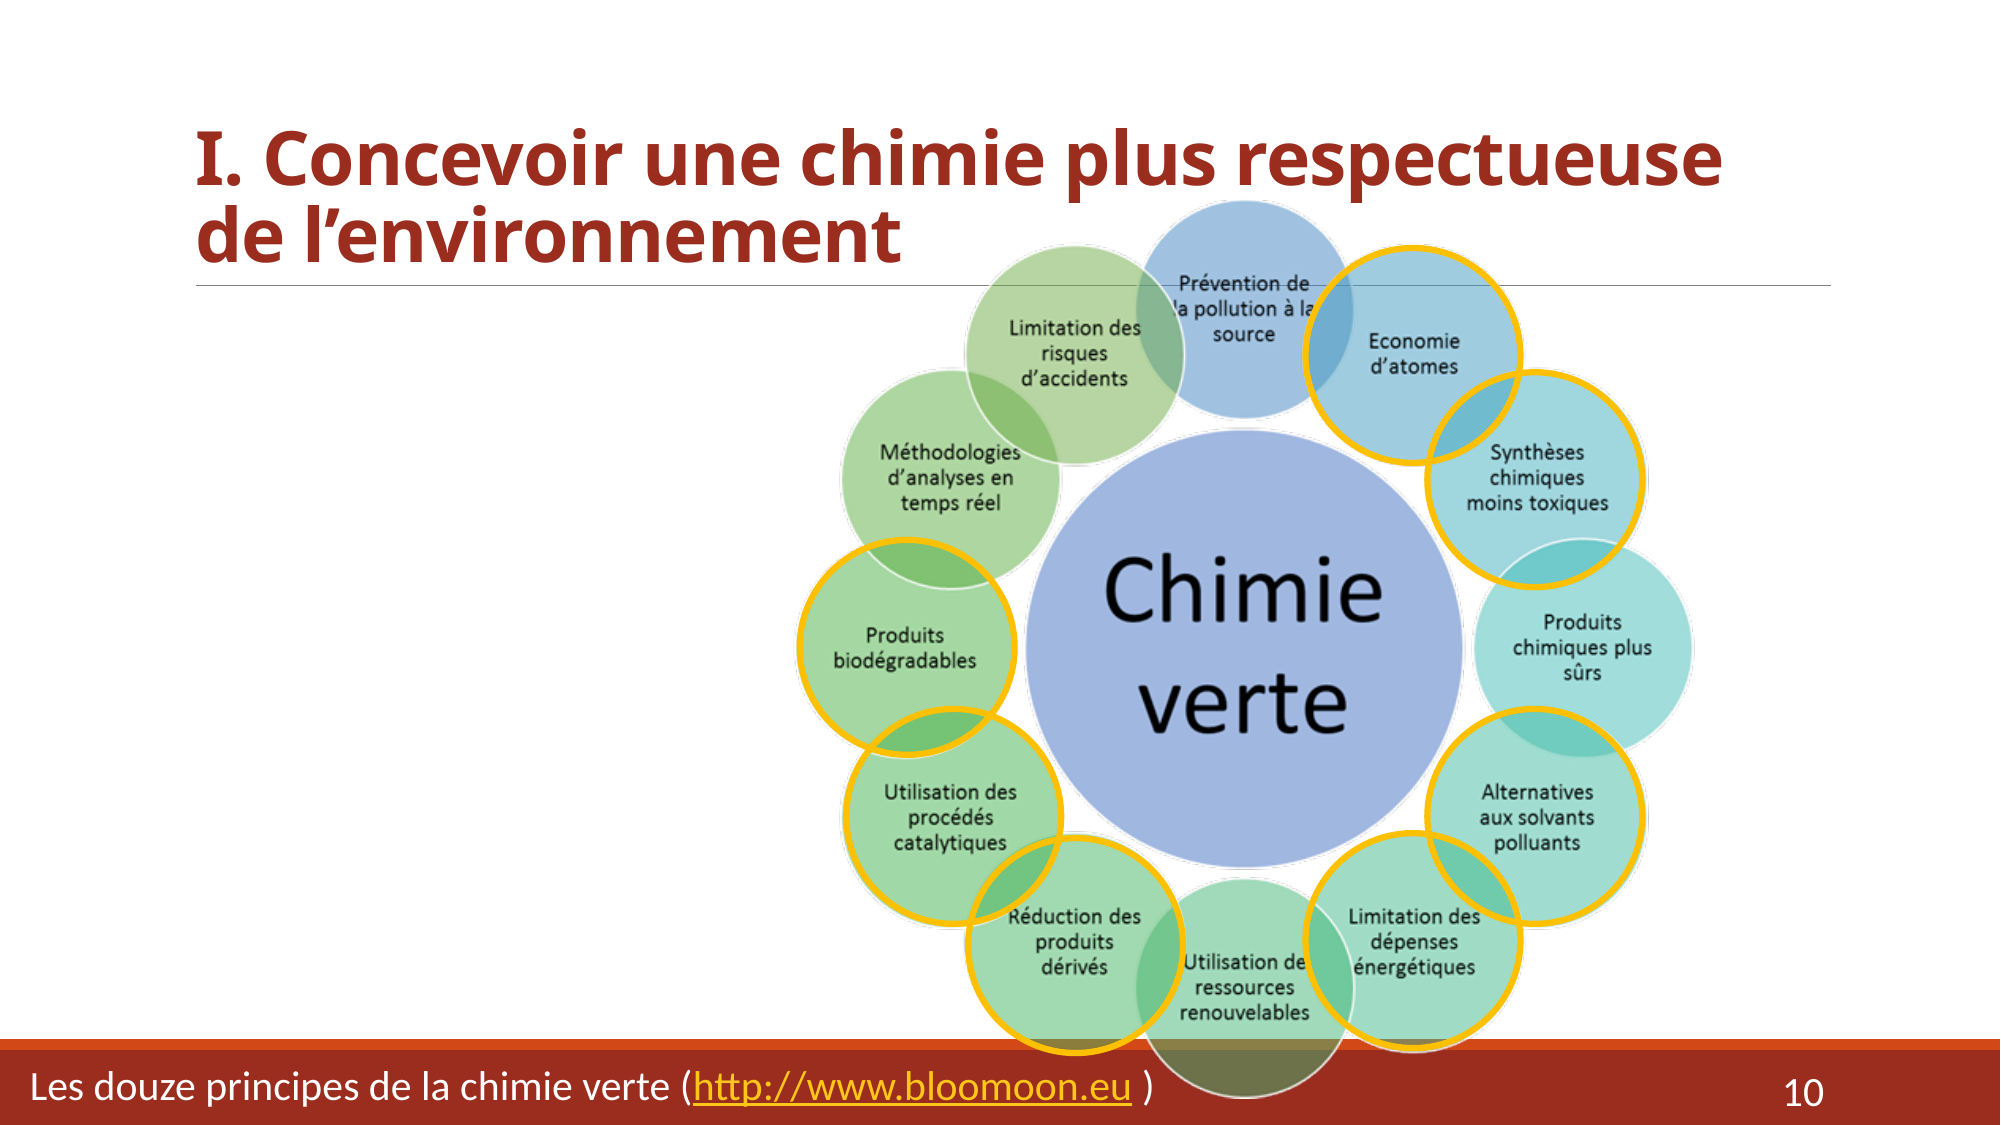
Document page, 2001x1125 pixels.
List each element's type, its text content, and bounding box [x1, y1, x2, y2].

text_box Les douze principes de la chimie verte (http://www.bloomoon.eu ) [0, 1056, 2000, 1125]
title I. Concevoir une chimie plus respectueuse de l’environnement [180, 47, 1830, 285]
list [777, 199, 1705, 1100]
